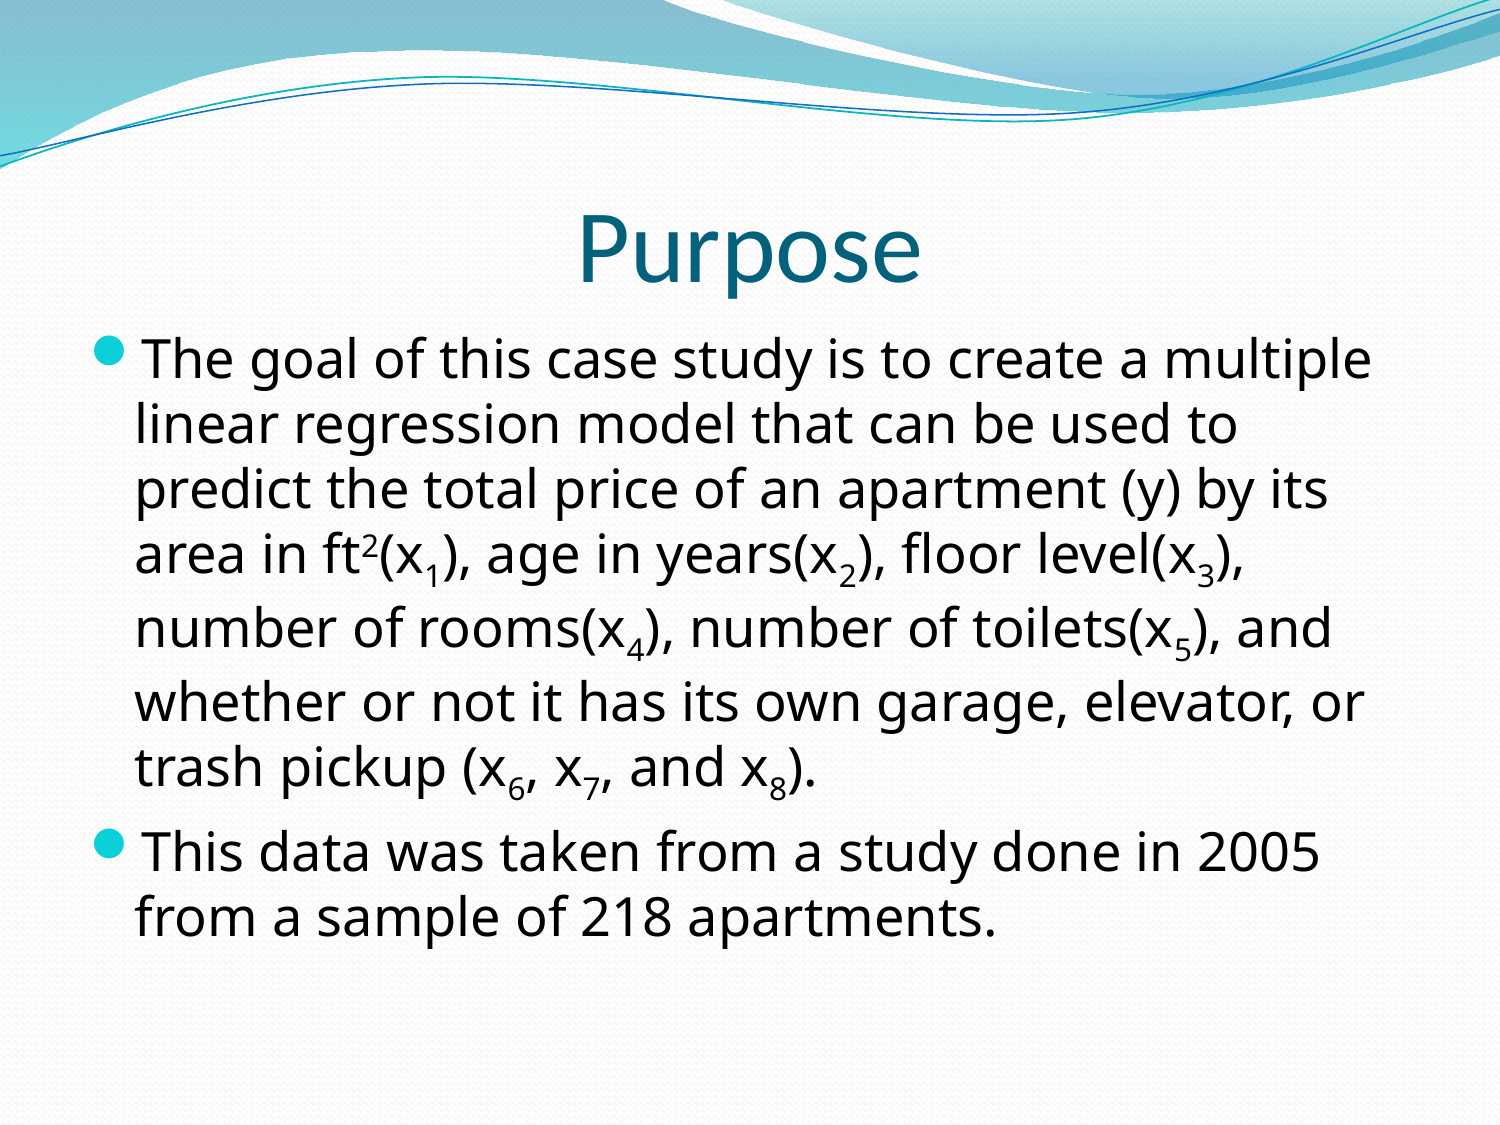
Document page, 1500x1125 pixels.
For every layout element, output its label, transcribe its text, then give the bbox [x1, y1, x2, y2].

list The goal of this case study is to create a multiple linear regression model that can be used to predict the total price of an apartment (y) by its area in ft2(x1), age in years(x2), floor level(x3), number of rooms(x4), number of toilets(x5), and whether or not it has its own garage, elevator, or trash pickup (x6, x7, and x8). This data was taken from a study done in 2005 from a sample of 218 apartments. [75, 317, 1425, 1038]
title Purpose [75, 115, 1425, 303]
